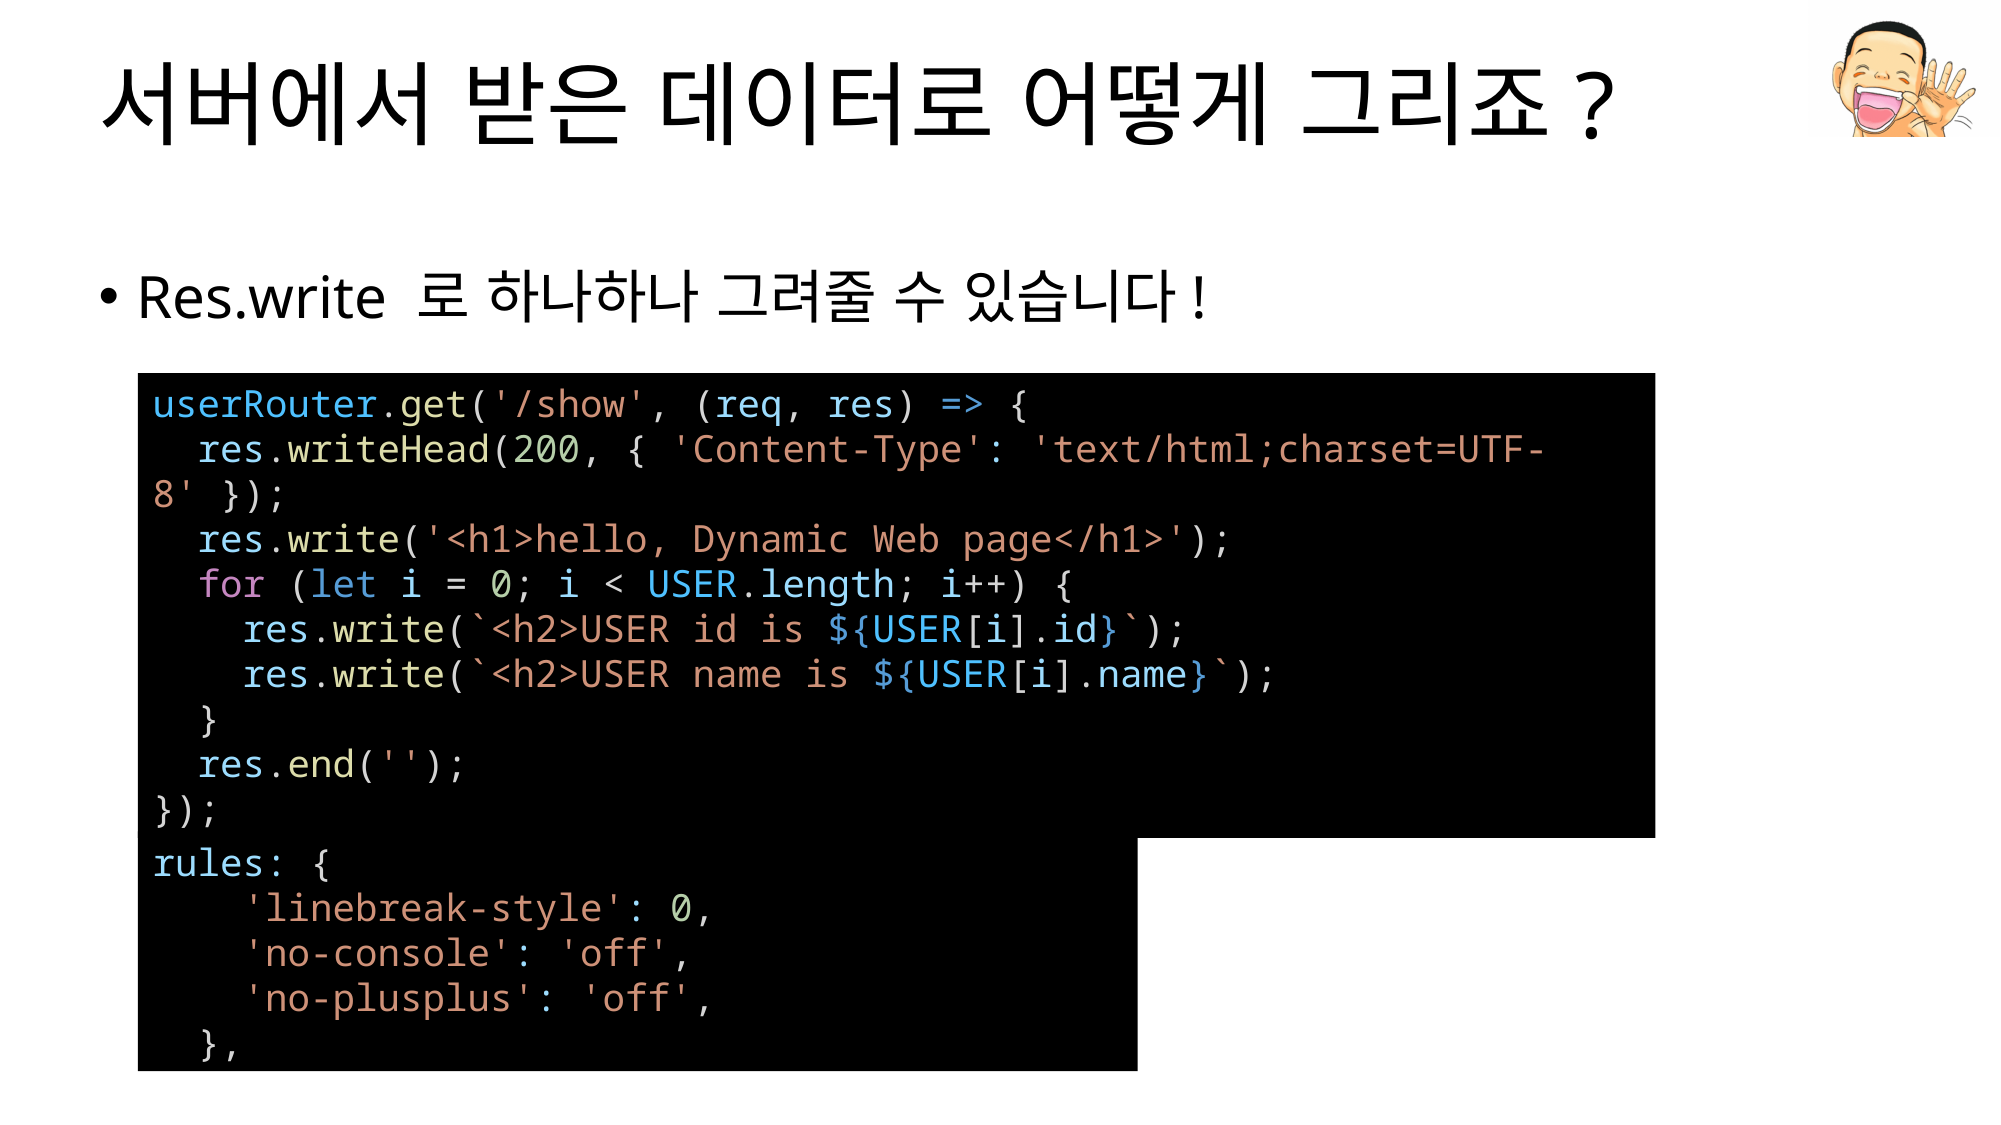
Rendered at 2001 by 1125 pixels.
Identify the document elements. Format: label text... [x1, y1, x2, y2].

picture [1931, 0, 2000, 137]
title 서버에서 받은 데이터로 어떻게 그리죠? [83, 0, 1931, 217]
text_box userRouter.get('/show', (req, res) => { res.writeHead(200, { 'Content-Type': 'text/html;charset=UTF-8' }); res.write('<h1>hello, Dynamic Web page</h1>'); for (let i = 0; i < USER.length; i++) { res.write(`<h2>USER id is ${USER[i].id}`); res.write(`<h2>USER name is ${USER[i].name}`); } res.end(''); }); [137, 373, 1656, 838]
list Res.write 로 하나하나 그려줄 수 있습니다! [83, 217, 1931, 1125]
text_box rules: { 'linebreak-style': 0, 'no-console': 'off', 'no-plusplus': 'off', }, [137, 831, 1138, 1072]
